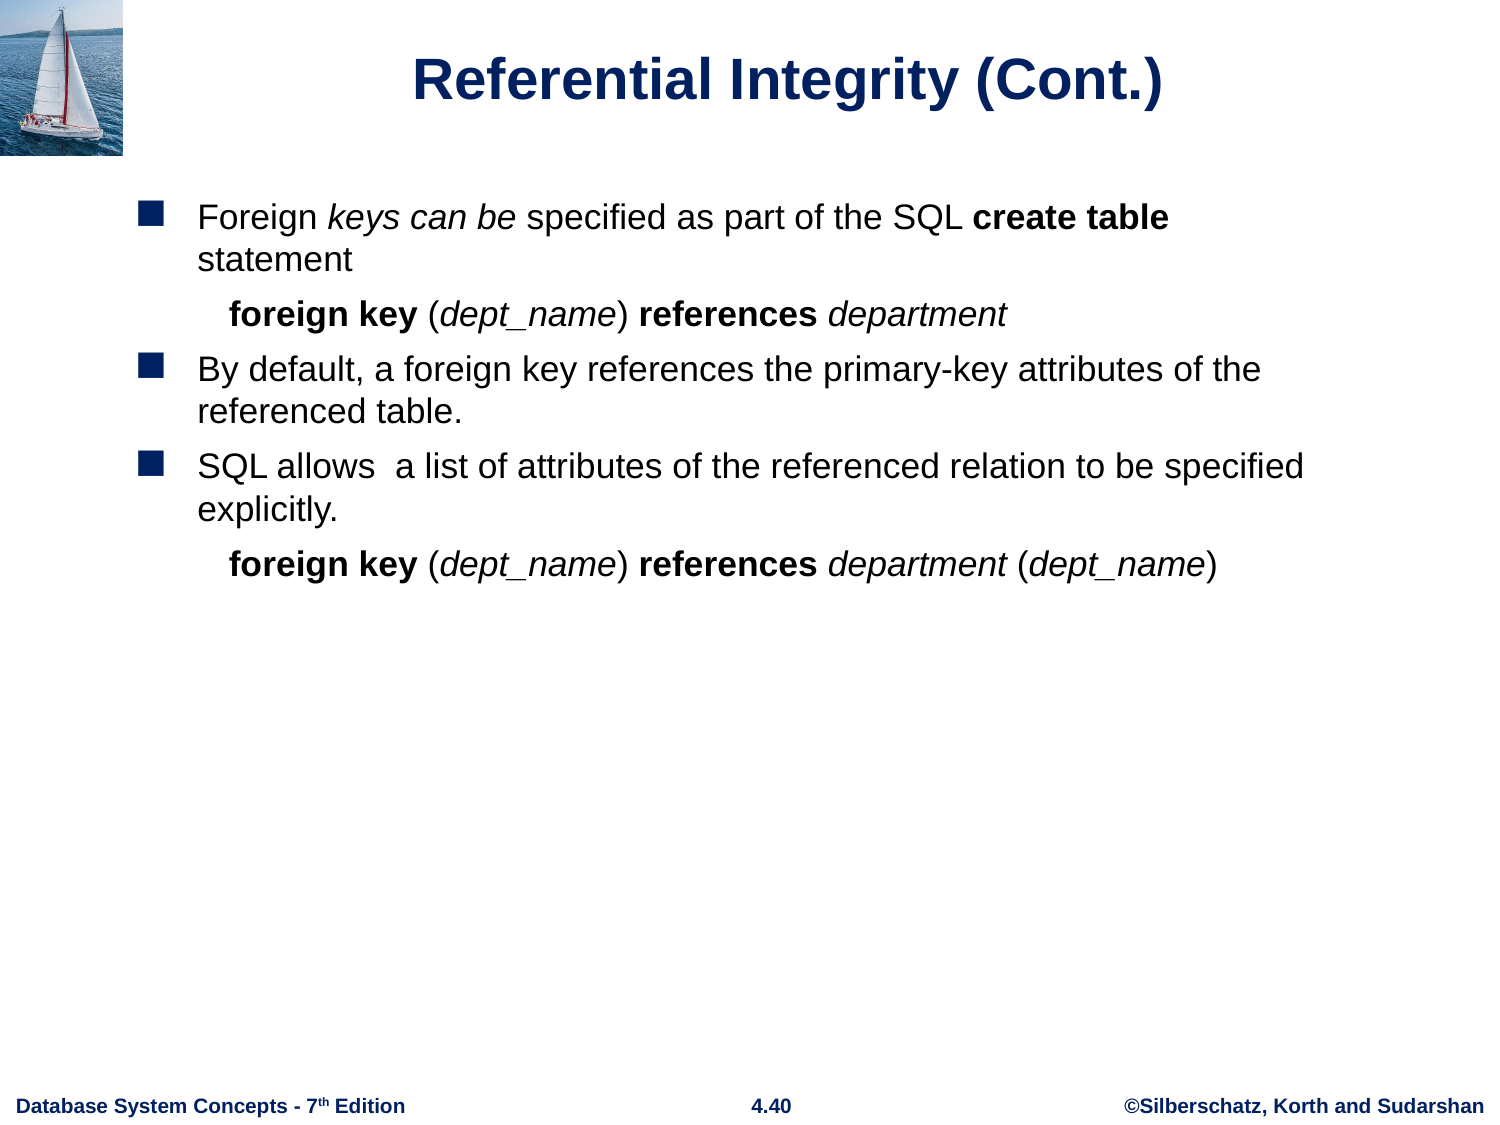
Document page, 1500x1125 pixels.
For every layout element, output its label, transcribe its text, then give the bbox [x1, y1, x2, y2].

picture [0, 0, 123, 156]
list Foreign keys can be specified as part of the SQL create table statement foreign key (dept_name) references department By default, a foreign key references the primary-key attributes of the referenced table. SQL allows a list of attributes of the referenced relation to be specified explicitly. foreign key (dept_name) references department (dept_name) [126, 186, 1350, 784]
title Referential Integrity (Cont.) [125, 18, 1452, 120]
